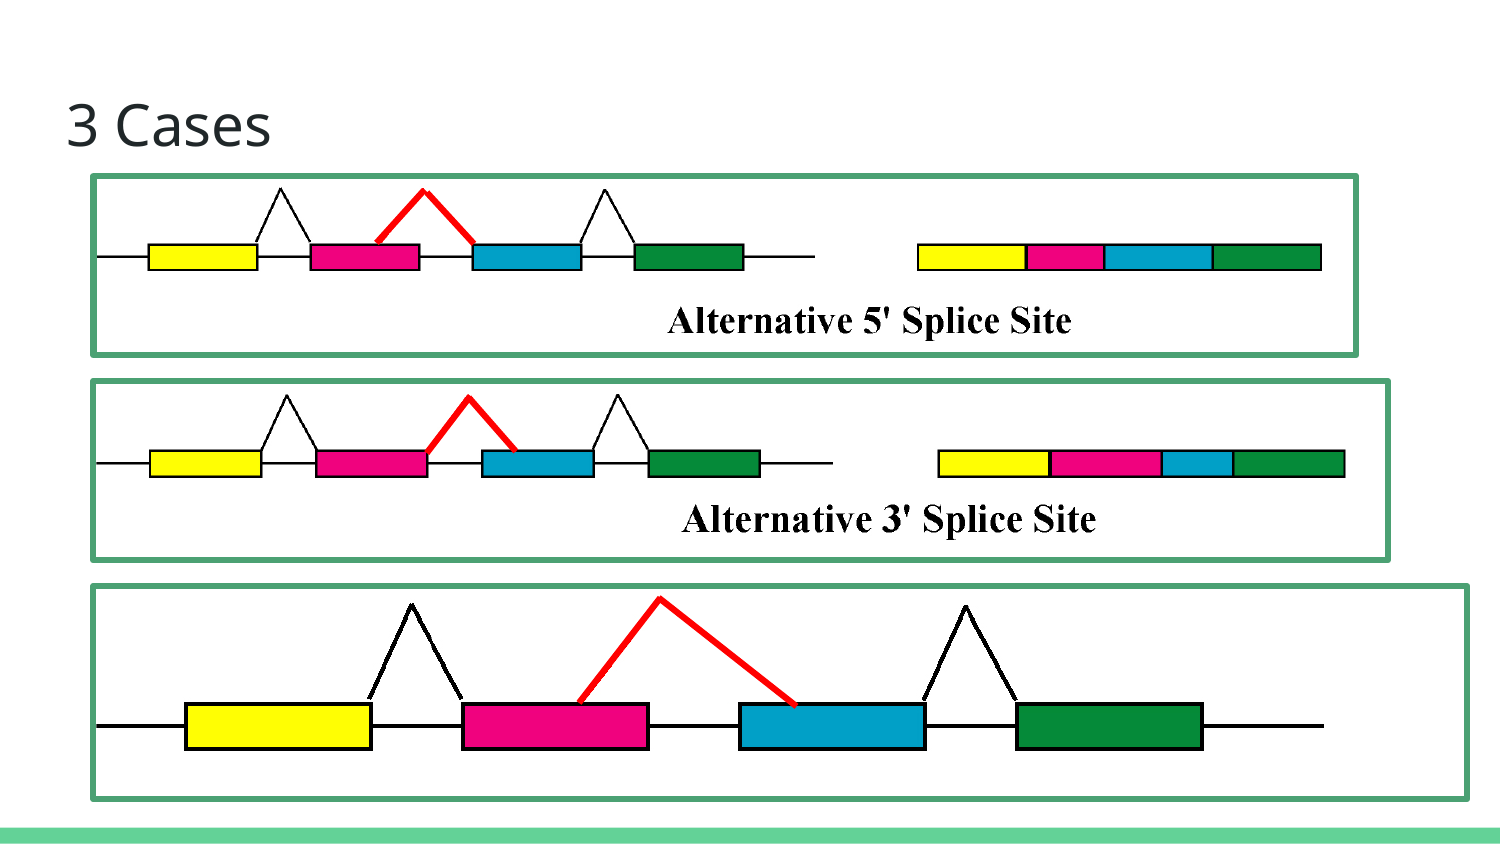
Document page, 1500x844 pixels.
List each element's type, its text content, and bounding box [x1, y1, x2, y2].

title 3 Cases [51, 72, 1449, 167]
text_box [96, 178, 1354, 353]
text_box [96, 588, 1465, 797]
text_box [96, 383, 1385, 558]
